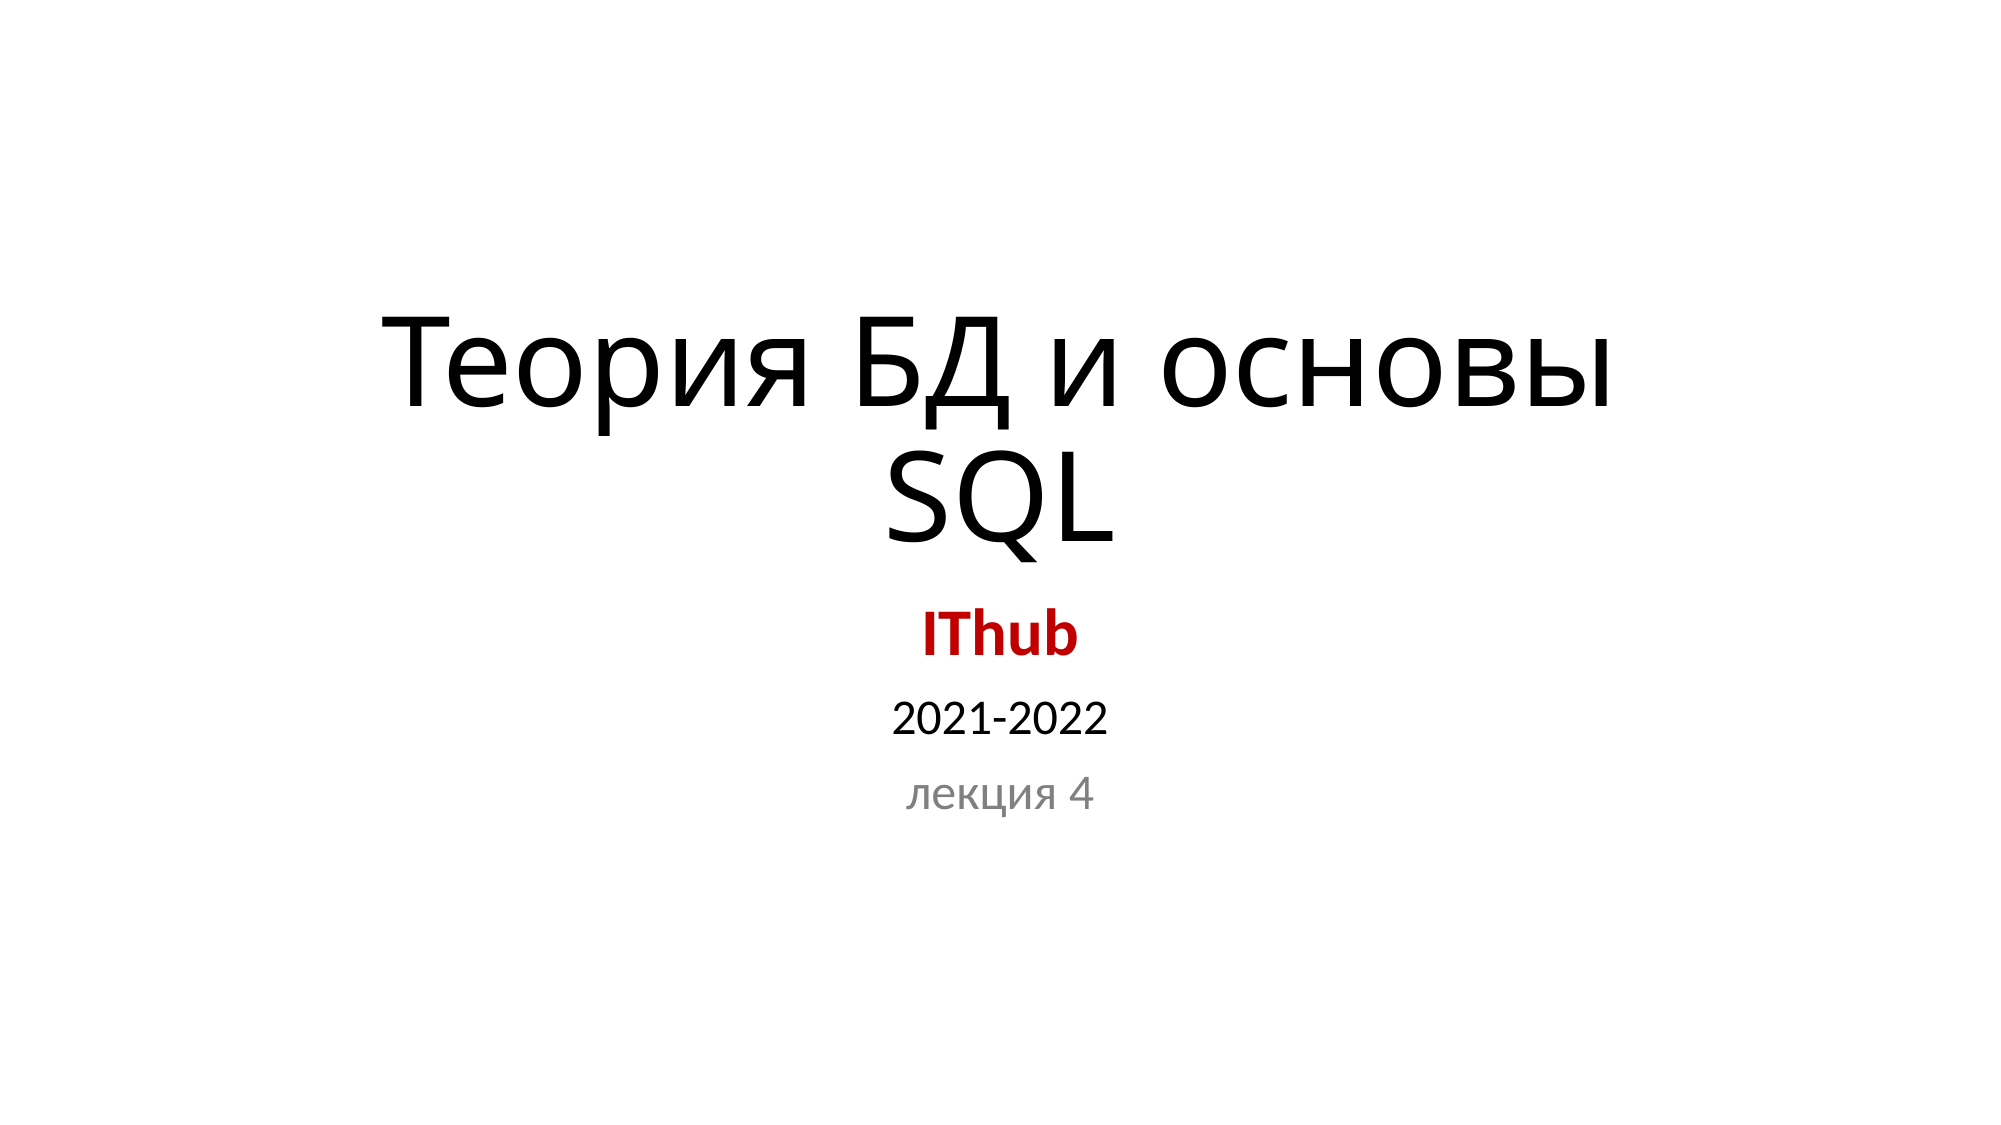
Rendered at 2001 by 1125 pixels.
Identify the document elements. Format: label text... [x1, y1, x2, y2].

title Теория БД и основы SQL [249, 184, 1750, 576]
subtitle IThub 2021-2022 лекция 4 [249, 590, 1750, 863]
